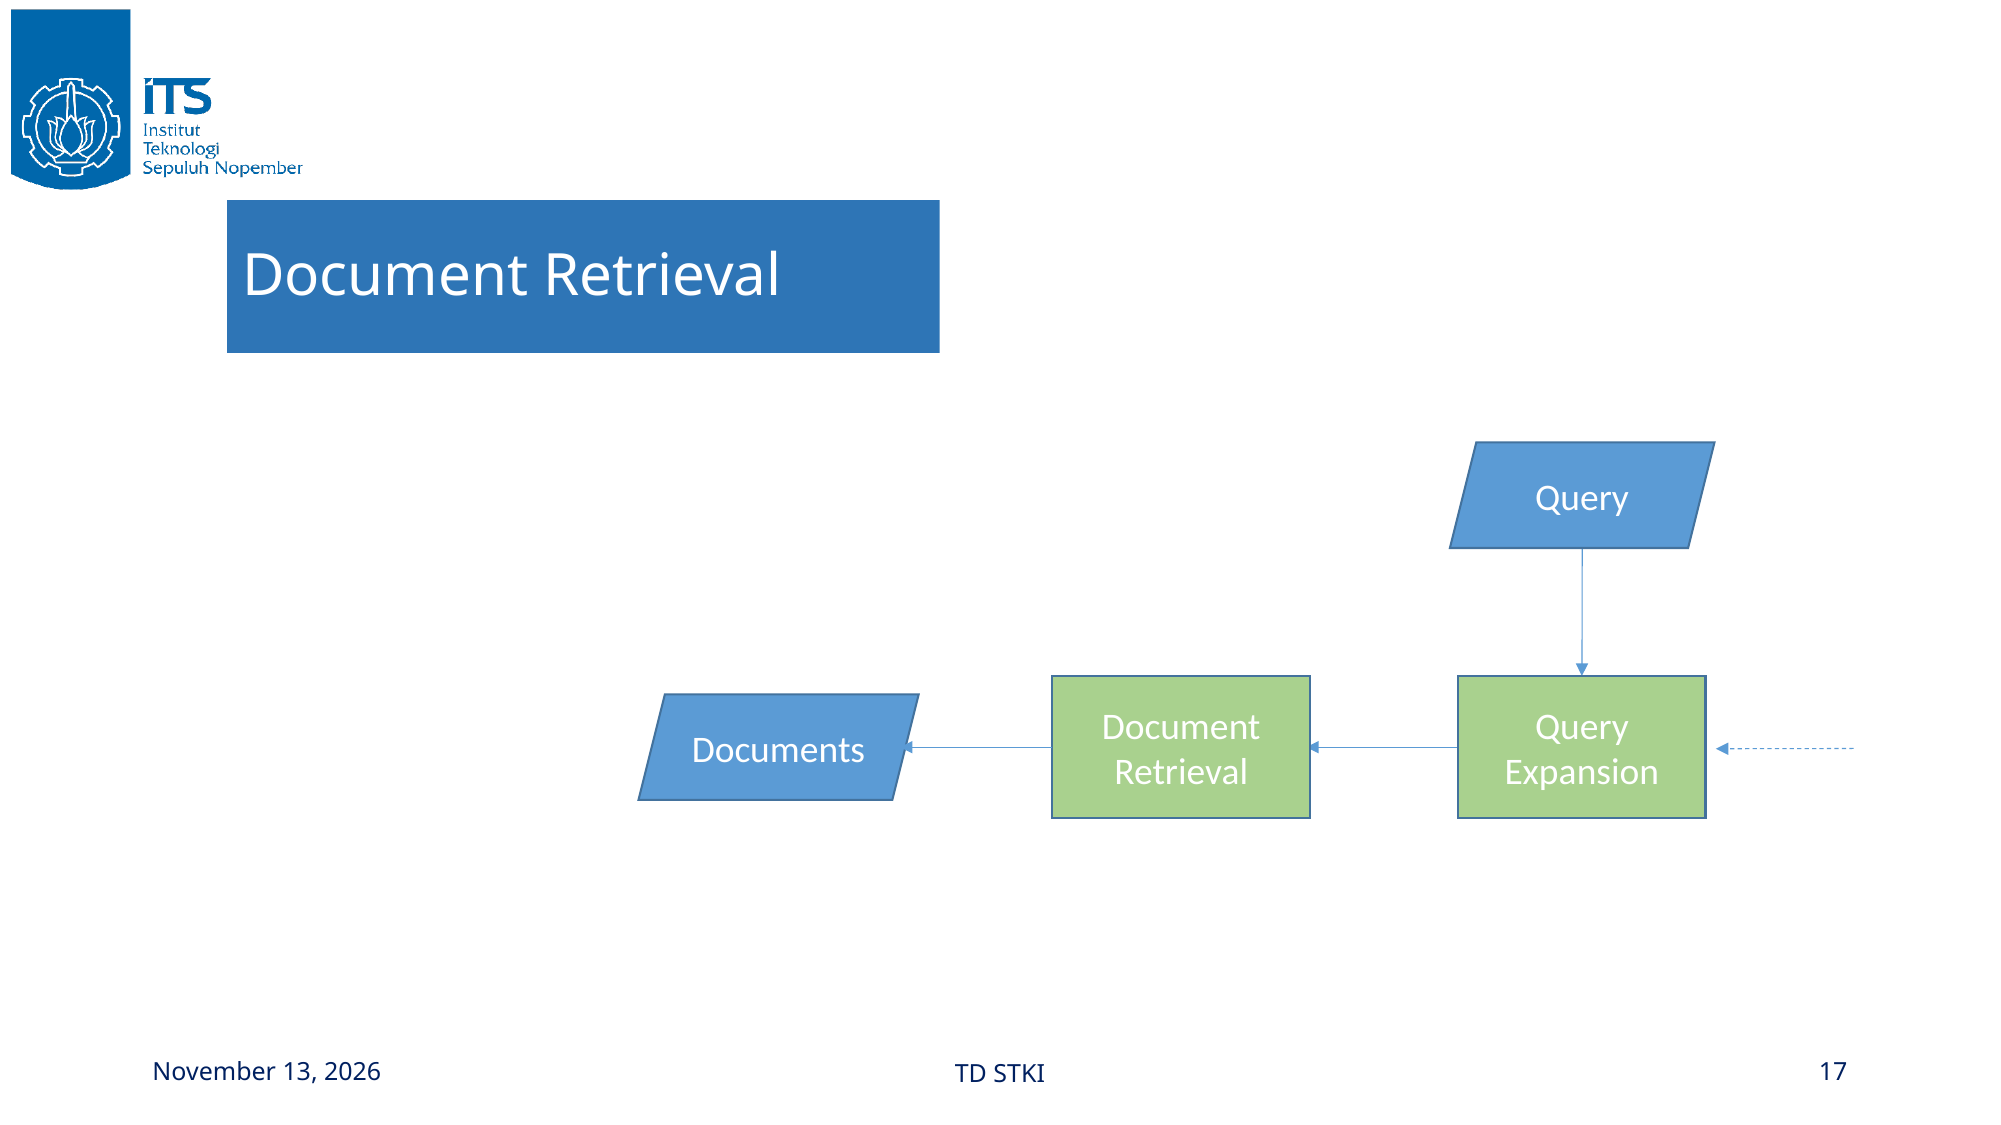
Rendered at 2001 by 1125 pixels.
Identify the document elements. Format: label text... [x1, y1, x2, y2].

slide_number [137, 1042, 588, 1103]
title Document Retrieval [227, 200, 940, 353]
picture [0, 0, 311, 200]
footer TD STKI [662, 1042, 1338, 1103]
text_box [638, 442, 1854, 819]
slide_number 17 [1412, 1042, 1863, 1103]
